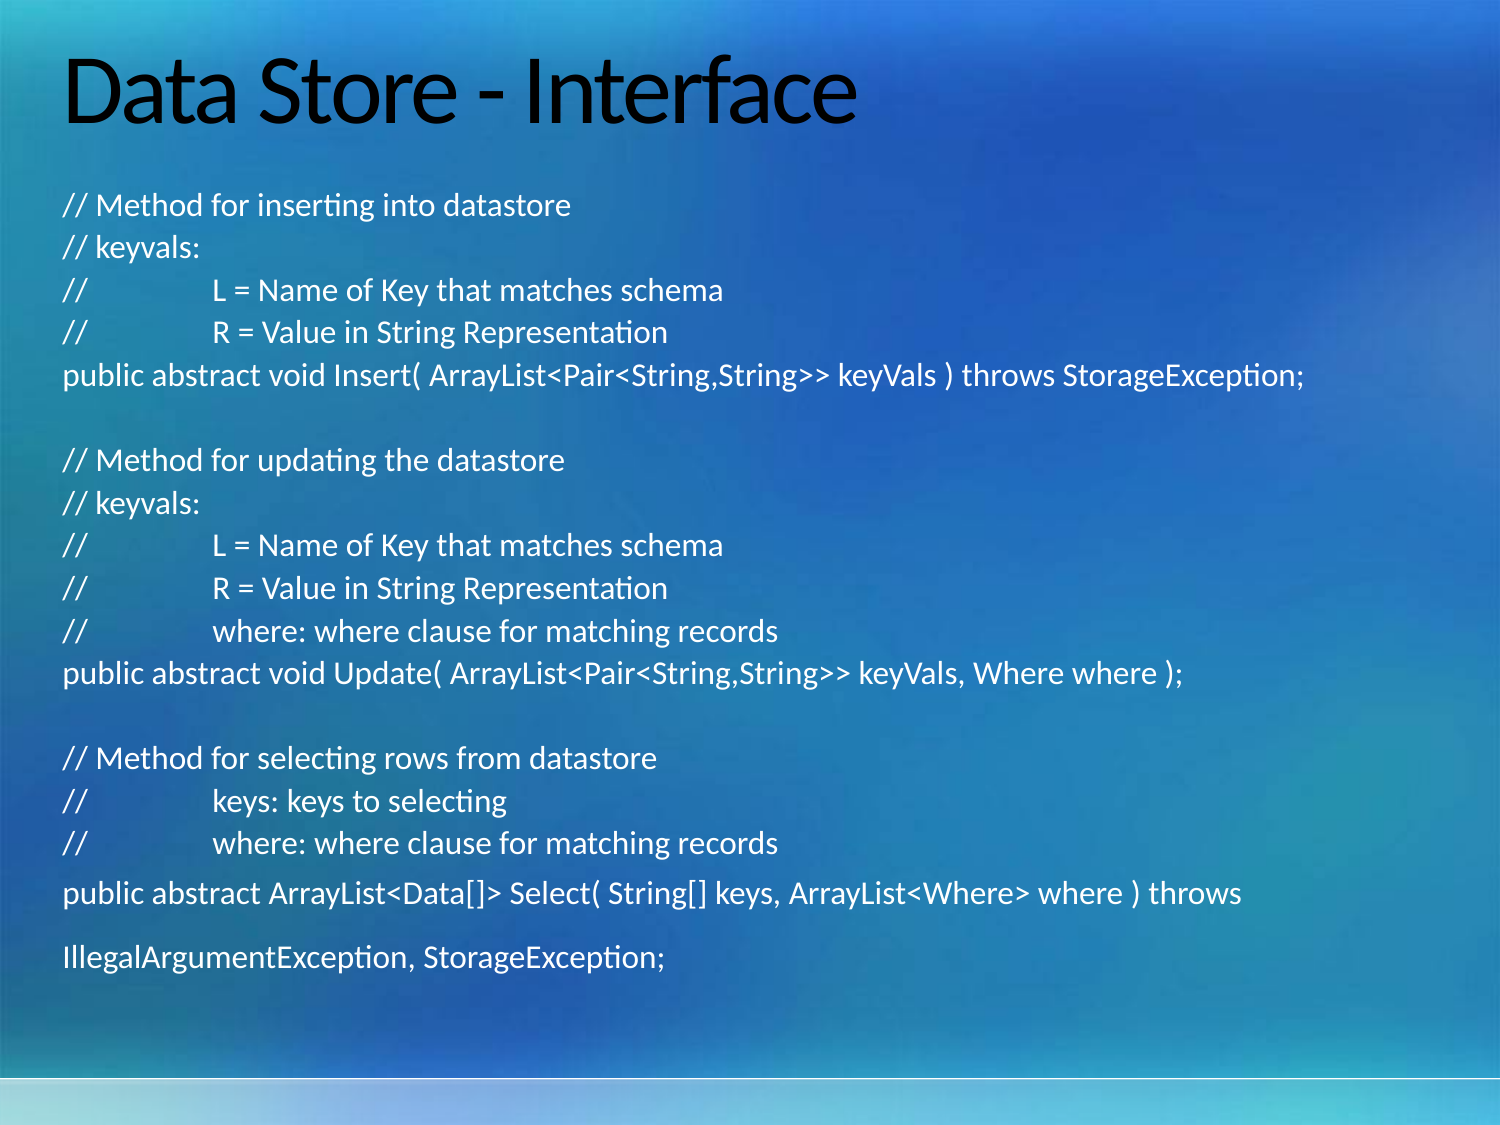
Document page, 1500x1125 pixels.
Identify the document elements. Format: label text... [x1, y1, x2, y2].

list // Method for inserting into datastore // keyvals: // L = Name of Key that matches schema // R = Value in String Representation public abstract void Insert( ArrayList<Pair<String,String>> keyVals ) throws StorageException; // Method for updating the datastore // keyvals: // L = Name of Key that matches schema // R = Value in String Representation // where: where clause for matching records public abstract void Update( ArrayList<Pair<String,String>> keyVals, Where where ); // Method for selecting rows from datastore // keys: keys to selecting // where: where clause for matching records public abstract ArrayList<Data[]> Select( String[] keys, ArrayList<Where> where ) throws IllegalArgumentException, StorageException; [62, 187, 1438, 1008]
picture [0, 0, 1500, 1125]
title Data Store - Interface [62, 37, 1438, 147]
